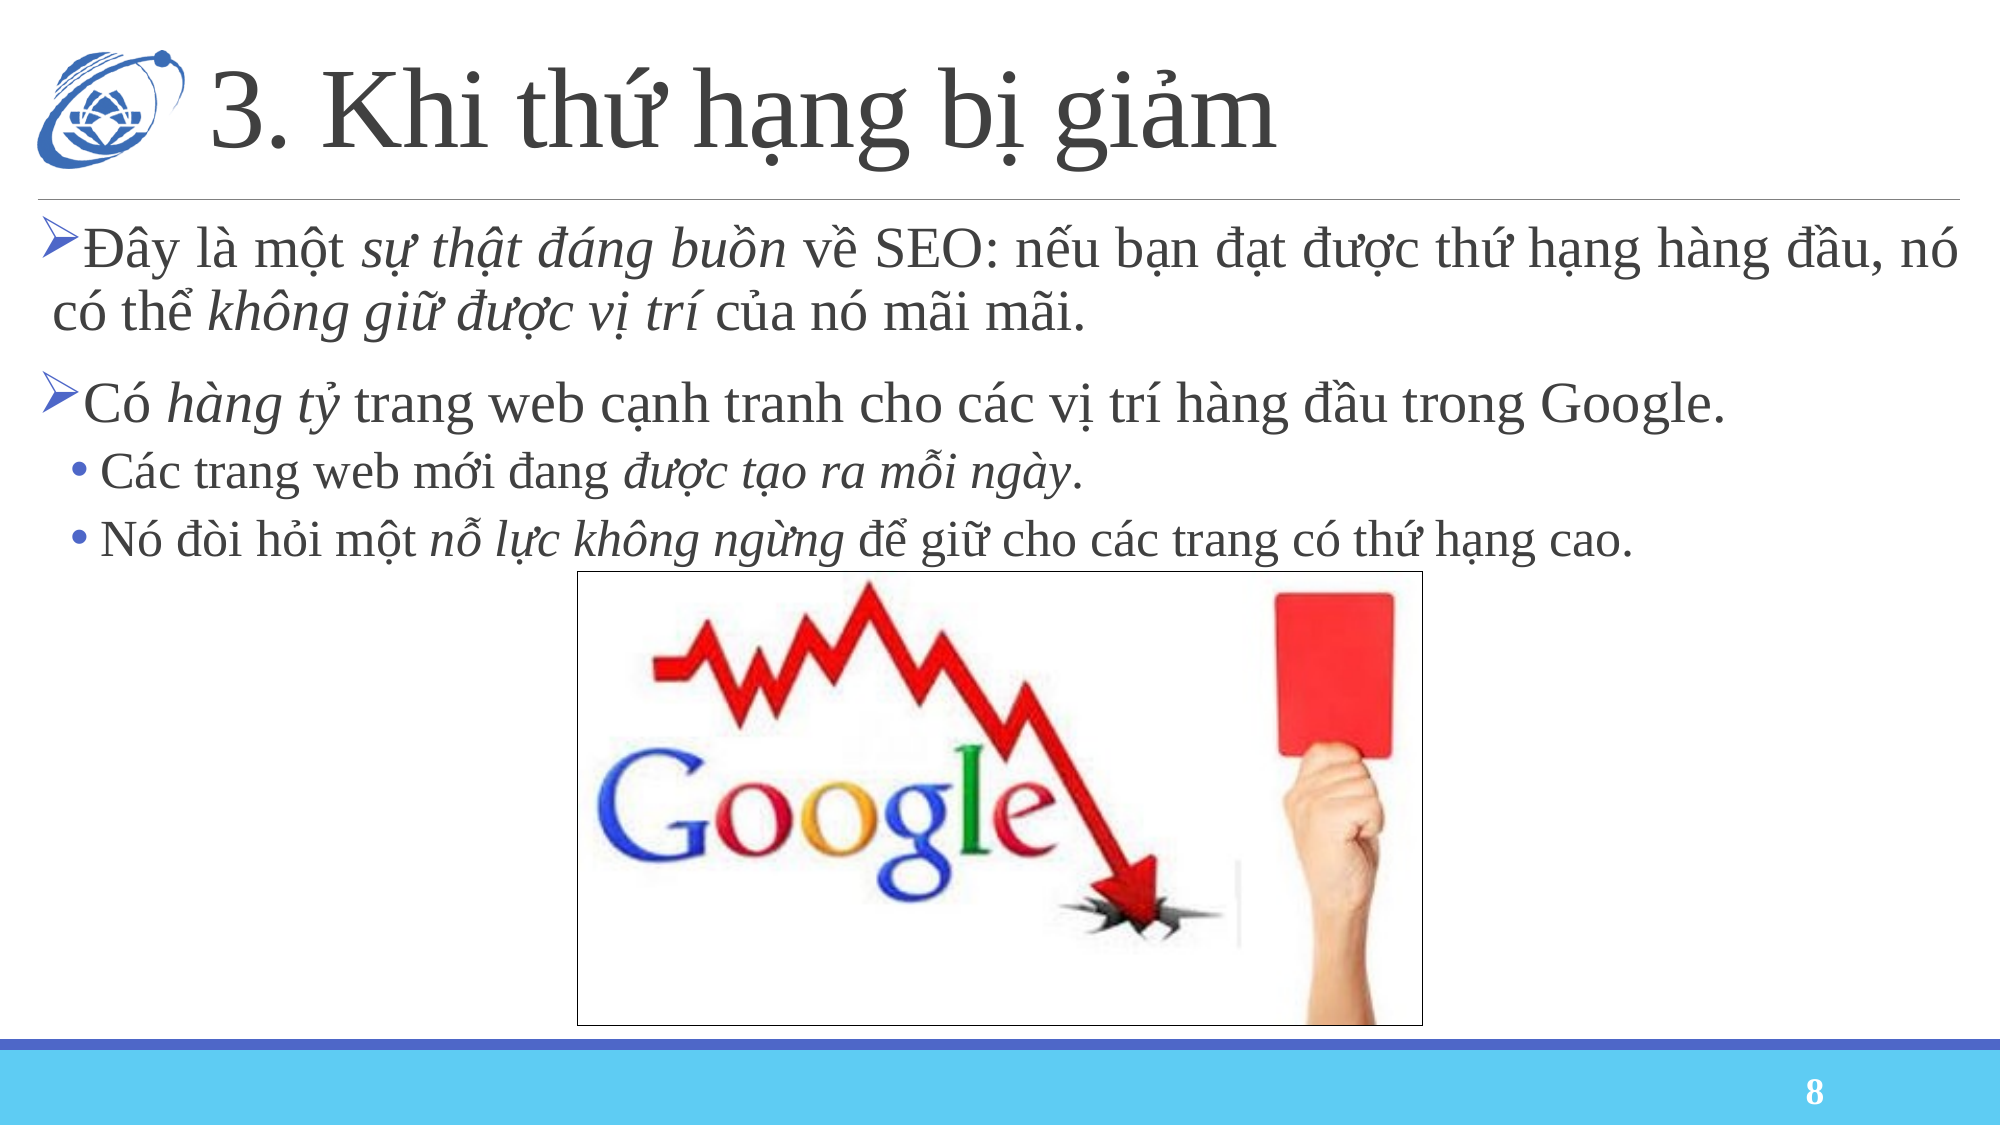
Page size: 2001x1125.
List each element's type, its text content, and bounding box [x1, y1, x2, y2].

picture [37, 34, 185, 183]
list Đây là một sự thật đáng buồn về SEO: nếu bạn đạt được thứ hạng hàng đầu, nó có thể không giữ được vị trí của nó mãi mãi. Có hàng tỷ trang web cạnh tranh cho các vị trí hàng đầu trong Google. Các trang web mới đang được tạo ra mỗi ngày. Nó đòi hỏi một nỗ lực không ngừng để giữ cho các trang có thứ hạng cao. [37, 209, 1961, 1011]
title 3. Khi thứ hạng bị giảm [193, 47, 1961, 192]
slide_number 8 [1624, 1059, 1840, 1120]
picture [576, 570, 1424, 1026]
